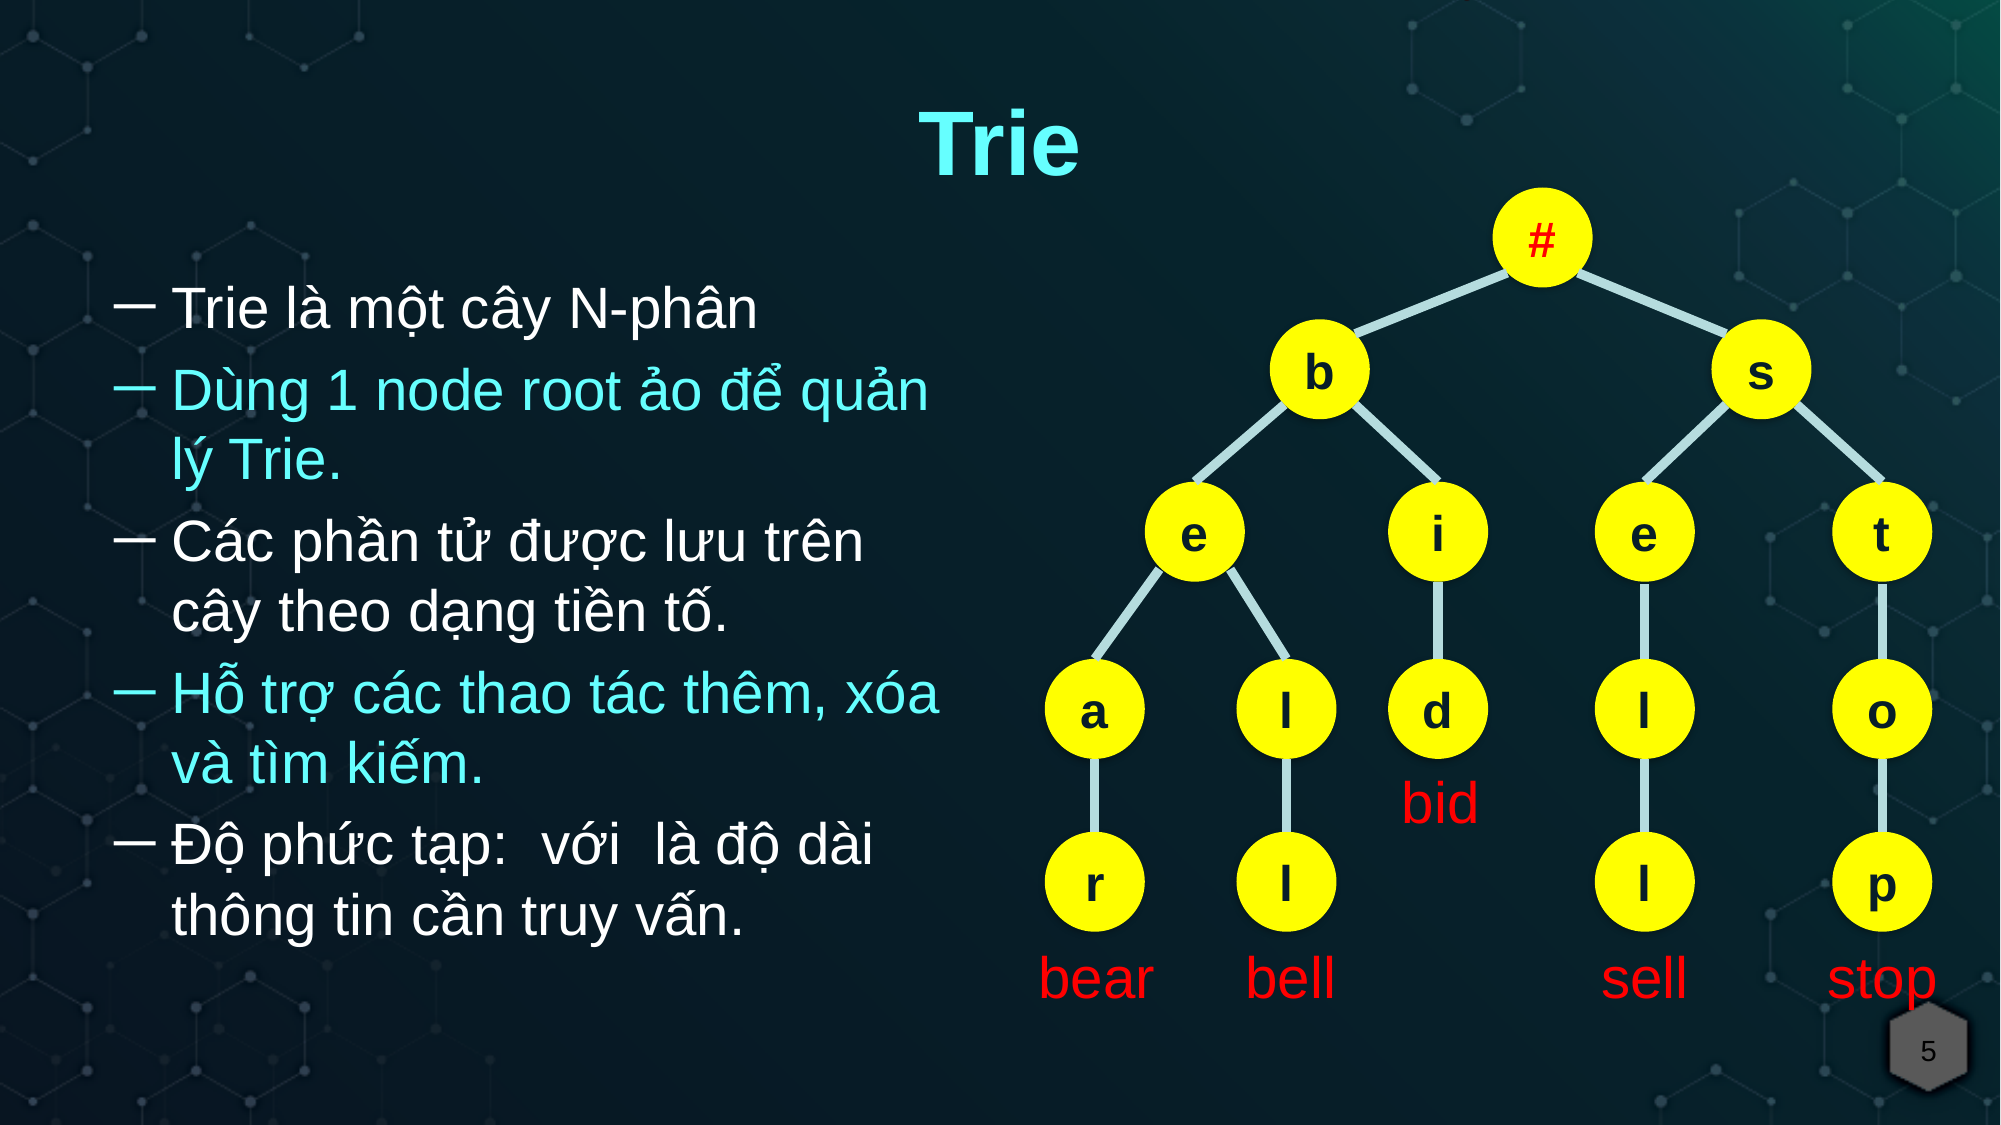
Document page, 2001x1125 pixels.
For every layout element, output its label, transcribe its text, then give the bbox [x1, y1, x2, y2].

text_box e [1594, 482, 1695, 582]
text_box bell [1198, 933, 1383, 1025]
text_box e [1144, 482, 1245, 582]
text_box l [1594, 659, 1695, 759]
text_box # [1492, 187, 1593, 288]
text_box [1577, 272, 1727, 335]
text_box stop [1790, 933, 1975, 1025]
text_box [1194, 404, 1285, 482]
text_box s [1711, 319, 1812, 420]
text_box a [1044, 659, 1145, 759]
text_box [1094, 568, 1160, 660]
text_box p [1832, 831, 1933, 932]
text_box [1644, 404, 1727, 482]
text_box l [1236, 659, 1337, 759]
text_box t [1832, 481, 1933, 582]
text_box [1796, 404, 1883, 482]
title Trie [99, 45, 1900, 233]
text_box bid [1348, 758, 1533, 850]
text_box bear [1004, 933, 1190, 1025]
text_box l [1236, 831, 1337, 932]
text_box d [1388, 659, 1489, 758]
text_box l [1594, 831, 1695, 932]
text_box r [1044, 831, 1145, 932]
text_box b [1269, 319, 1370, 420]
picture [0, 0, 2001, 1125]
text_box o [1832, 659, 1933, 759]
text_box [1229, 568, 1287, 660]
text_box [1354, 404, 1439, 482]
text_box sell [1552, 933, 1738, 1025]
text_box i [1388, 482, 1489, 582]
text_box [1354, 272, 1508, 335]
